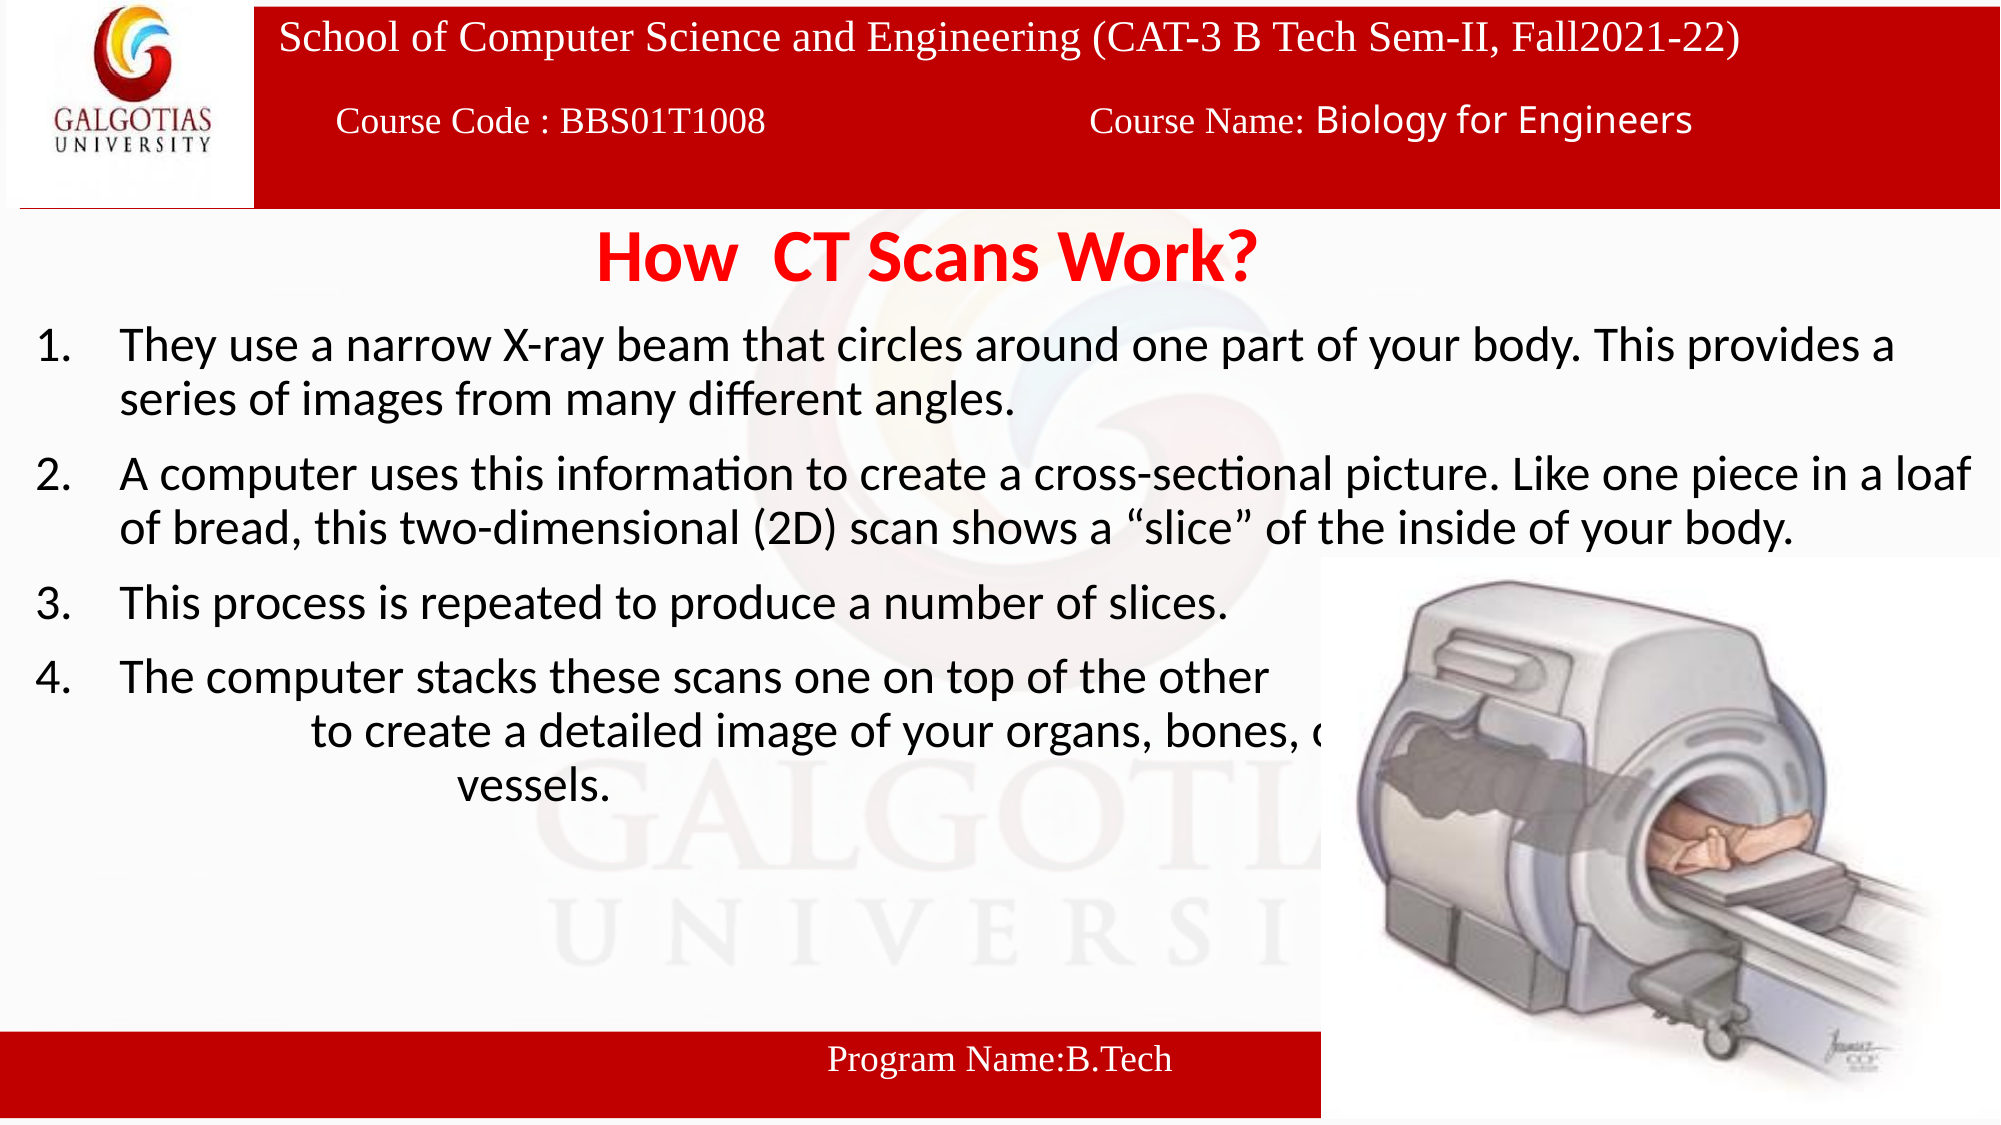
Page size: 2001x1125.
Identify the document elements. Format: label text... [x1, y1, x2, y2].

text_box Program Name:B.Tech [0, 1031, 1321, 1119]
picture [6, 0, 254, 208]
picture [1321, 557, 2000, 1119]
text_box School of Computer Science and Engineering (CAT-3 B Tech Sem-II, Fall2021-22) Course Code : BBS01T1008 Course Name: Biology for Engineers [19, 6, 2000, 209]
list How CT Scans Work? They use a narrow X-ray beam that circles around one part of your body. This provides a series of images from many different angles. A computer uses this information to create a cross-sectional picture. Like one piece in a loaf of bread, this two-dimensional (2D) scan shows a “slice” of the inside of your body. This process is repeated to produce a number of slices. The computer stacks these scans one on top of the other to create a detailed image of your organs, bones, or blood vessels. [20, 209, 2000, 1031]
